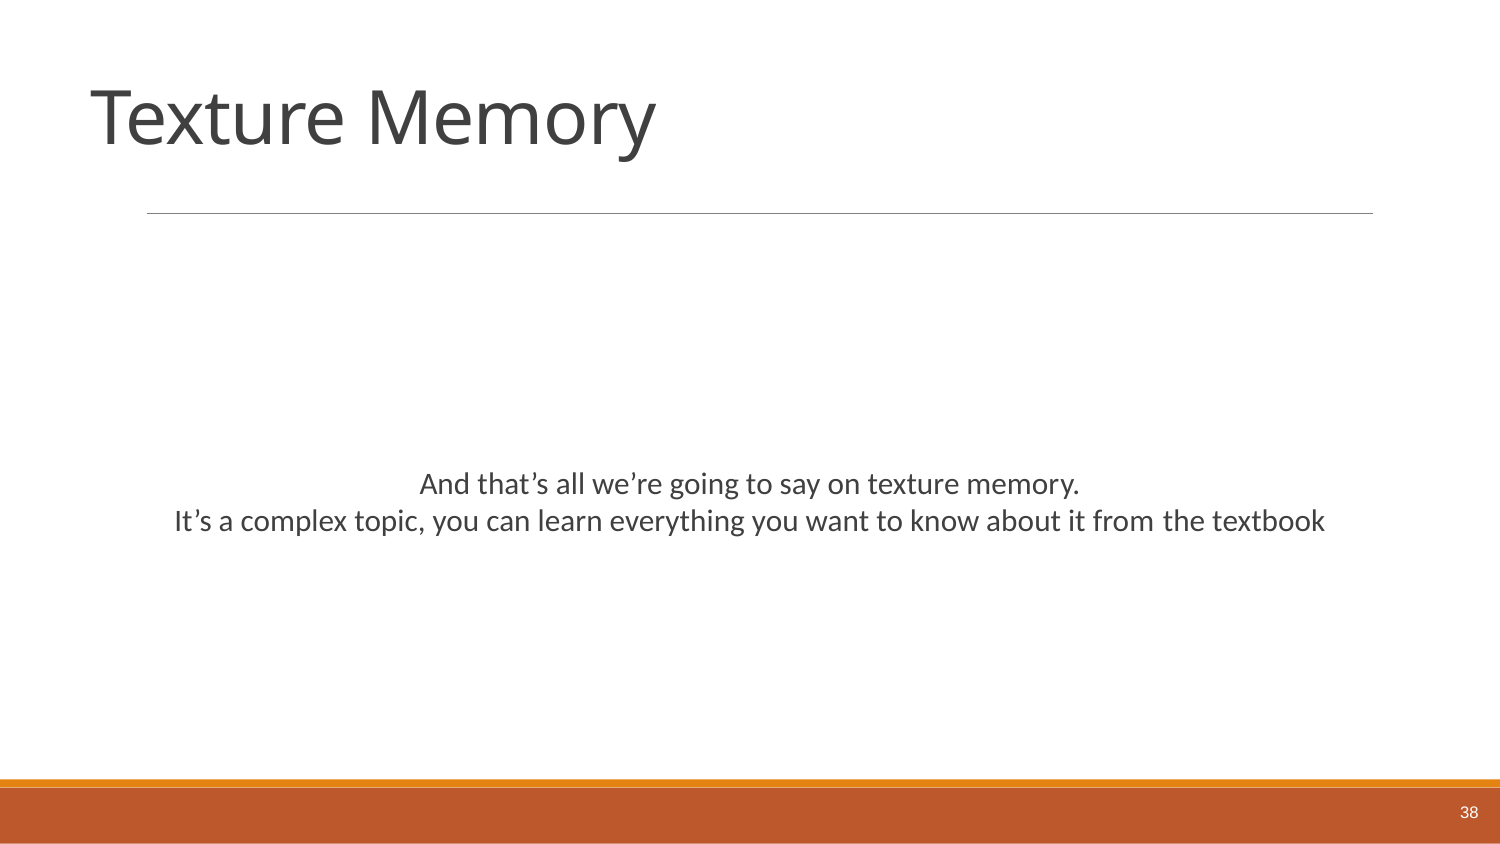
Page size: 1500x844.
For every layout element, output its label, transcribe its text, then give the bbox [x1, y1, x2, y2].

list And that’s all we’re going to say on texture memory. It’s a complex topic, you can learn everything you want to know about it from the textbook [75, 196, 1425, 808]
slide_number 38 [1403, 779, 1494, 844]
title Texture Memory [75, 33, 1425, 175]
